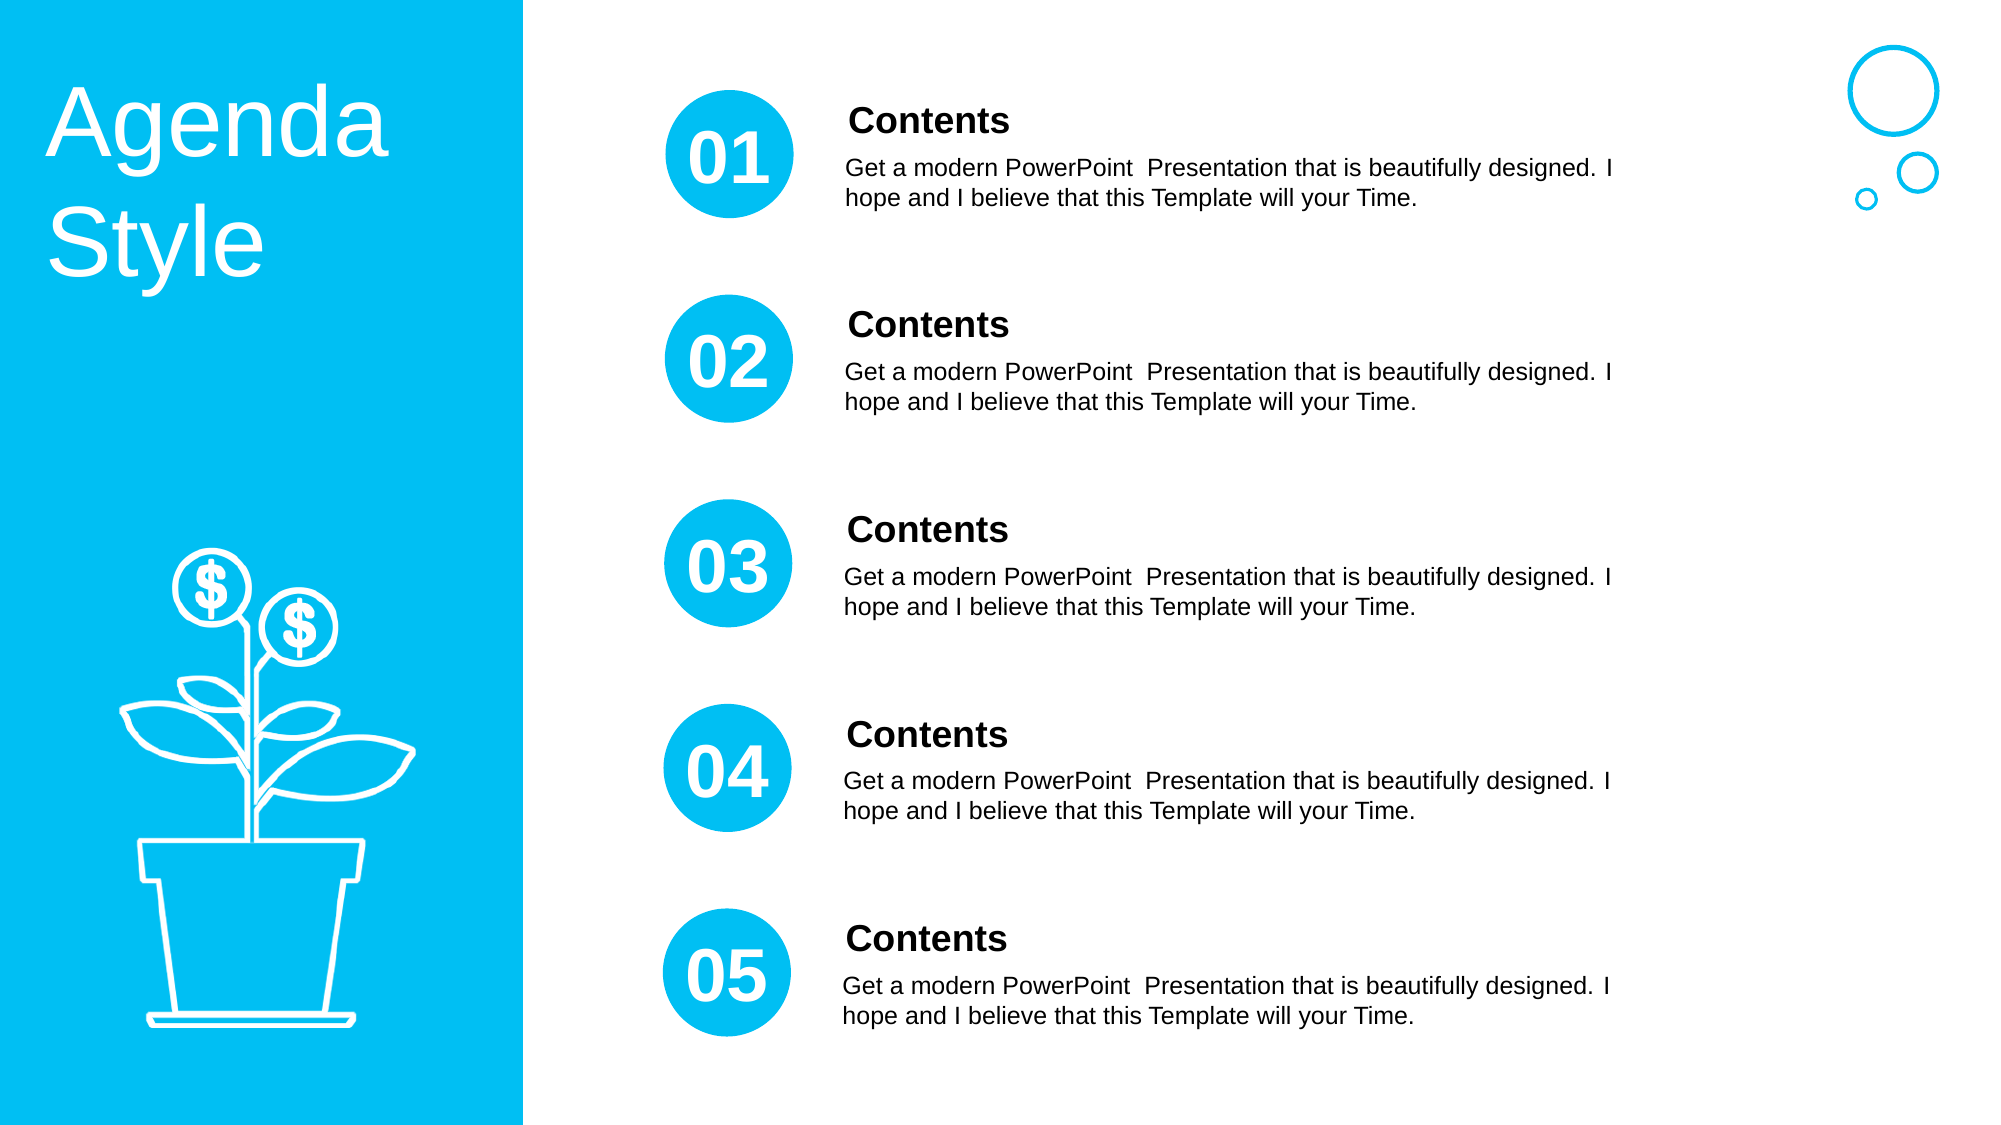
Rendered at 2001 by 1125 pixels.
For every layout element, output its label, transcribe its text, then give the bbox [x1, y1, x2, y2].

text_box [1850, 47, 1937, 210]
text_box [650, 292, 1666, 425]
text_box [648, 702, 1664, 834]
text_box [648, 906, 1664, 1039]
text_box Agenda Style [0, 48, 523, 304]
picture [120, 548, 415, 1027]
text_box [650, 88, 1666, 220]
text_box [649, 497, 1665, 629]
